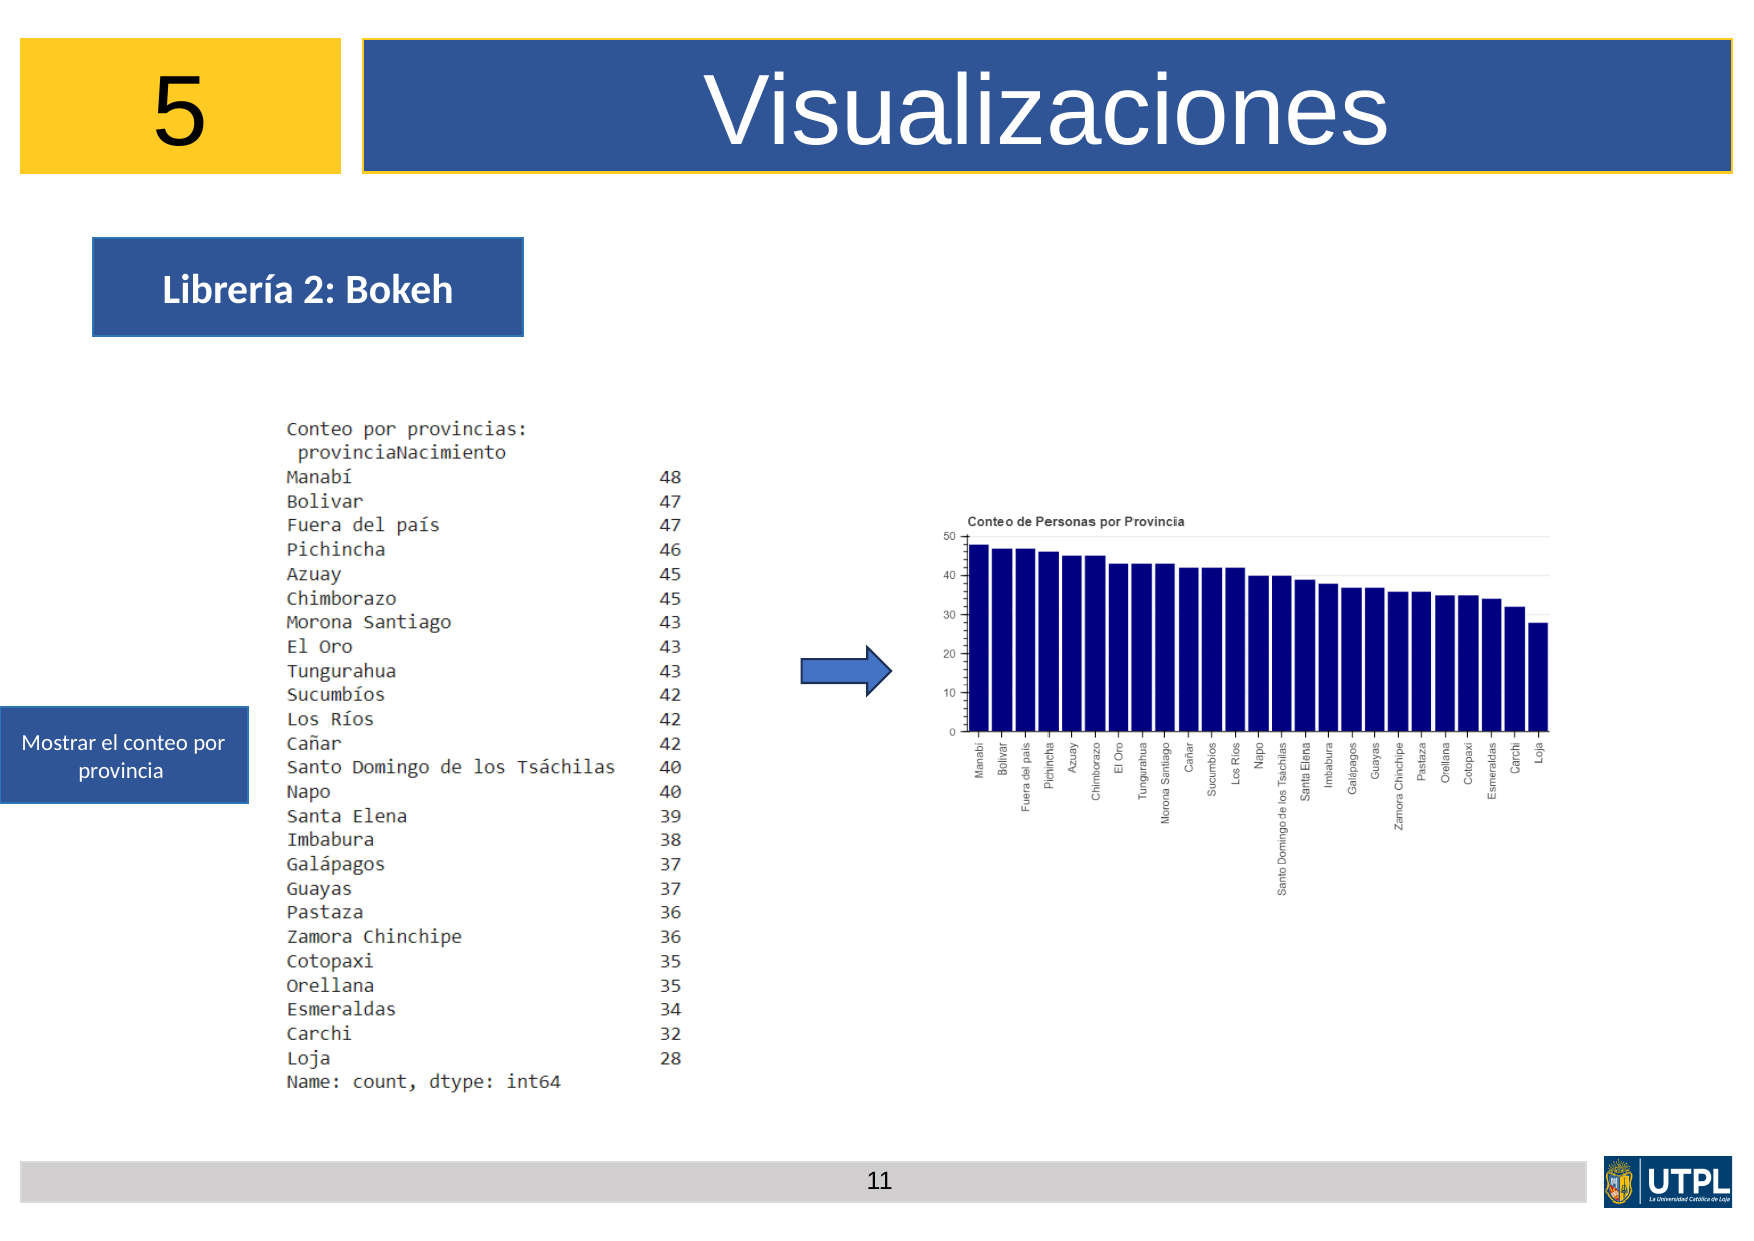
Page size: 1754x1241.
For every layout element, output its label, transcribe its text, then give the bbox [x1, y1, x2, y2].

text_box [20, 1161, 1587, 1203]
picture [920, 506, 1733, 908]
text_box Librería 2: Bokeh [92, 237, 524, 337]
text_box Visualizaciones [206, 37, 1754, 173]
picture [1604, 1156, 1733, 1208]
text_box 5 [20, 38, 341, 174]
text_box [800, 644, 893, 698]
text_box Mostrar el conteo por provincia [0, 706, 249, 804]
picture [275, 413, 774, 1098]
text_box 11 [851, 1156, 922, 1202]
